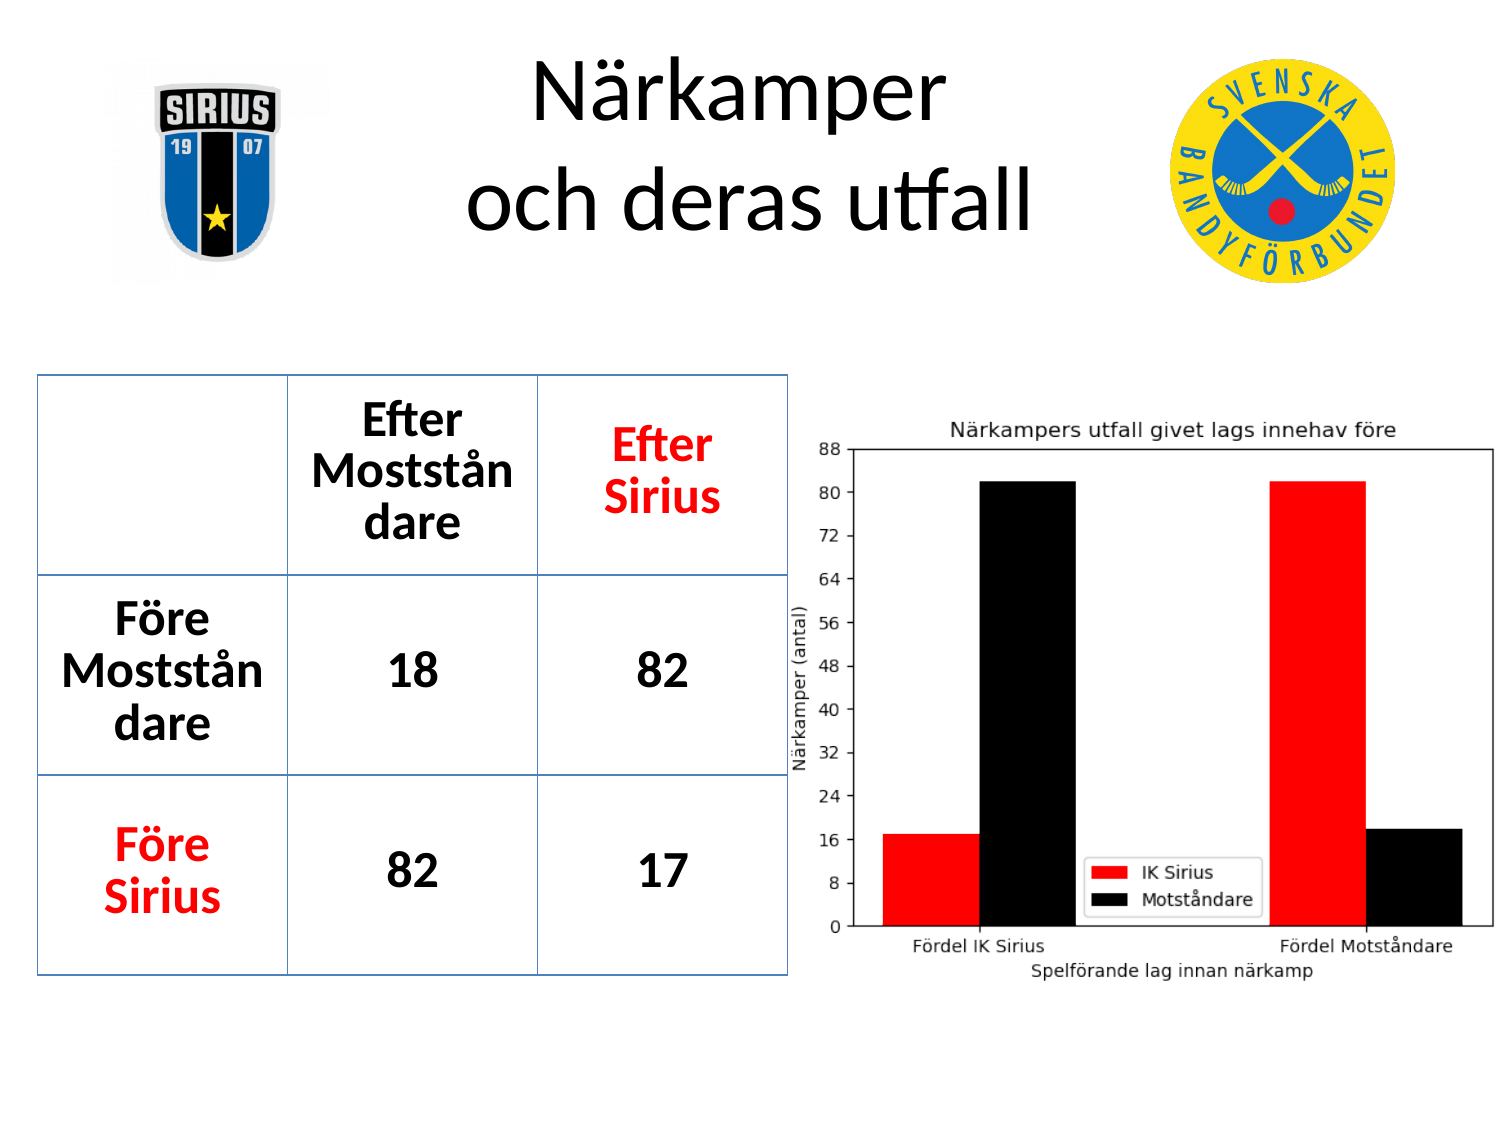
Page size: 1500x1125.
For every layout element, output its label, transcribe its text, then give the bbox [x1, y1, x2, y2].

table_header [38, 376, 287, 574]
picture [104, 59, 331, 286]
picture [749, 374, 1500, 994]
table_cell Före Sirius [38, 776, 287, 974]
table_cell 17 [538, 776, 744, 974]
table_cell 82 [538, 576, 744, 774]
title Närkamper och deras utfall [75, 45, 1425, 233]
table_header Efter Mostståndare [288, 376, 537, 574]
table_cell 82 [288, 776, 537, 974]
table_header Efter Sirius [538, 376, 746, 574]
table_cell Före Mostståndare [38, 576, 287, 774]
table_cell 18 [288, 576, 537, 774]
picture [1169, 59, 1396, 283]
